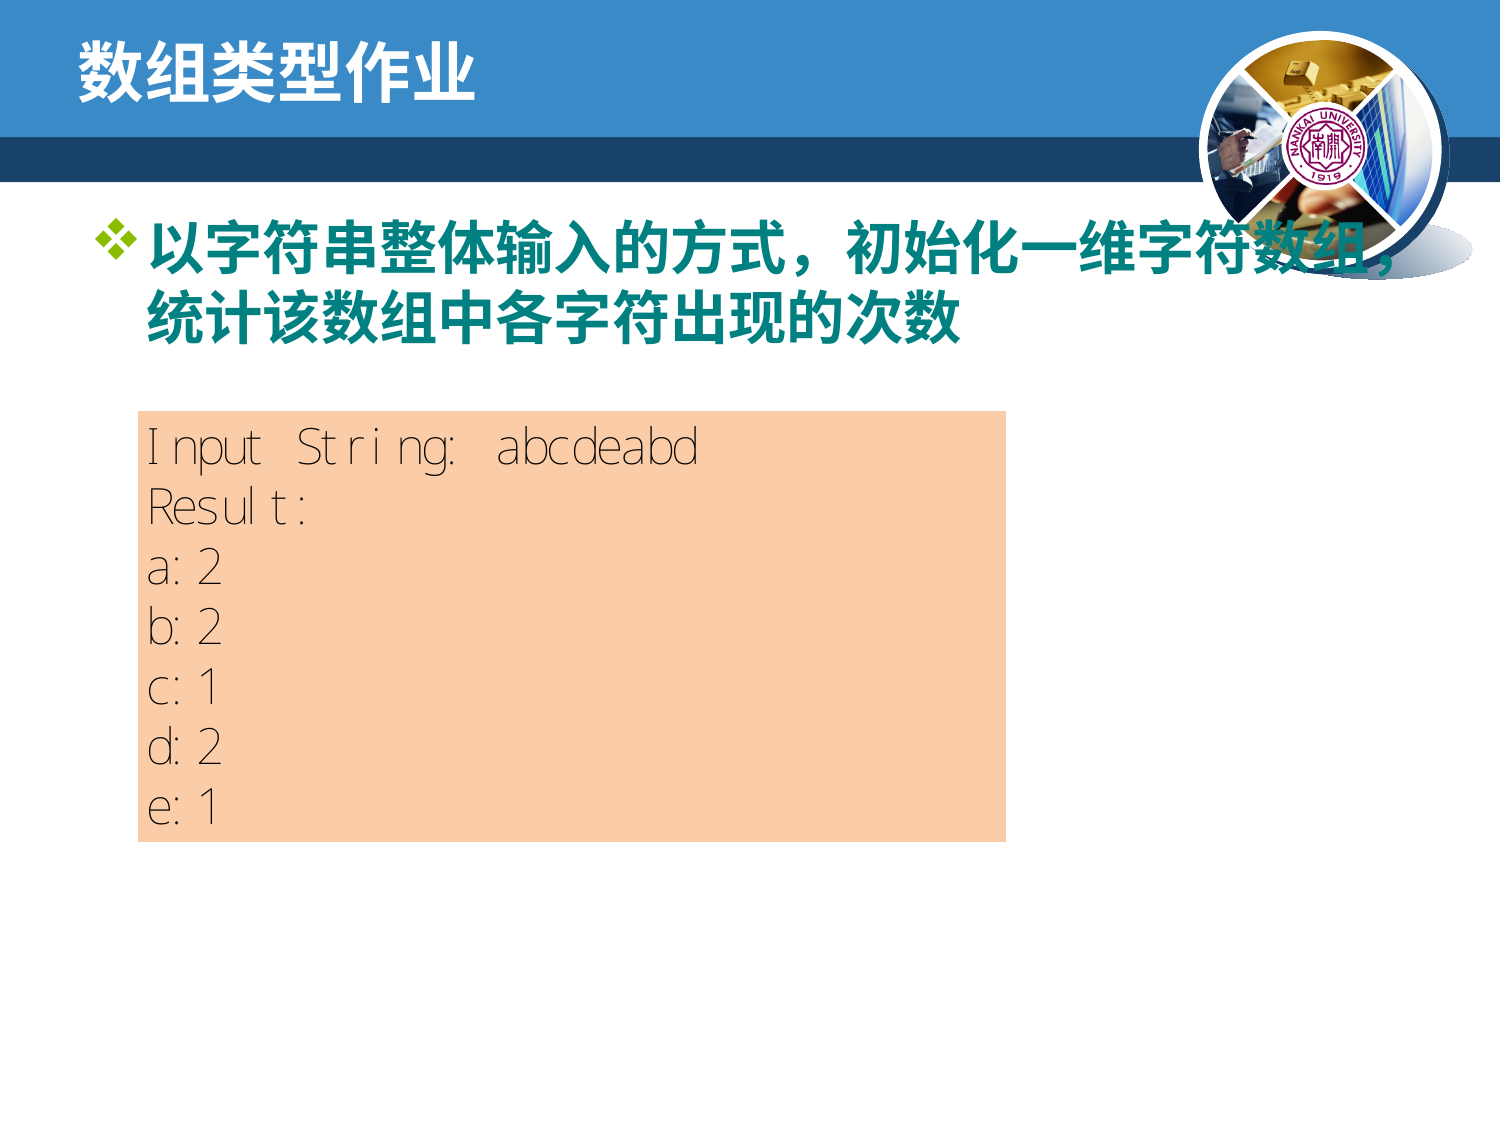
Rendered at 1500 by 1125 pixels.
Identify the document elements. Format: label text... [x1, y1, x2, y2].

picture [1207, 40, 1433, 203]
list 以字符串整体输入的方式，初始化一维字符数组，统计该数组中各字符出现的次数 [75, 203, 1425, 1065]
title 数组类型作业 [62, 24, 1275, 118]
picture [135, 408, 1009, 845]
